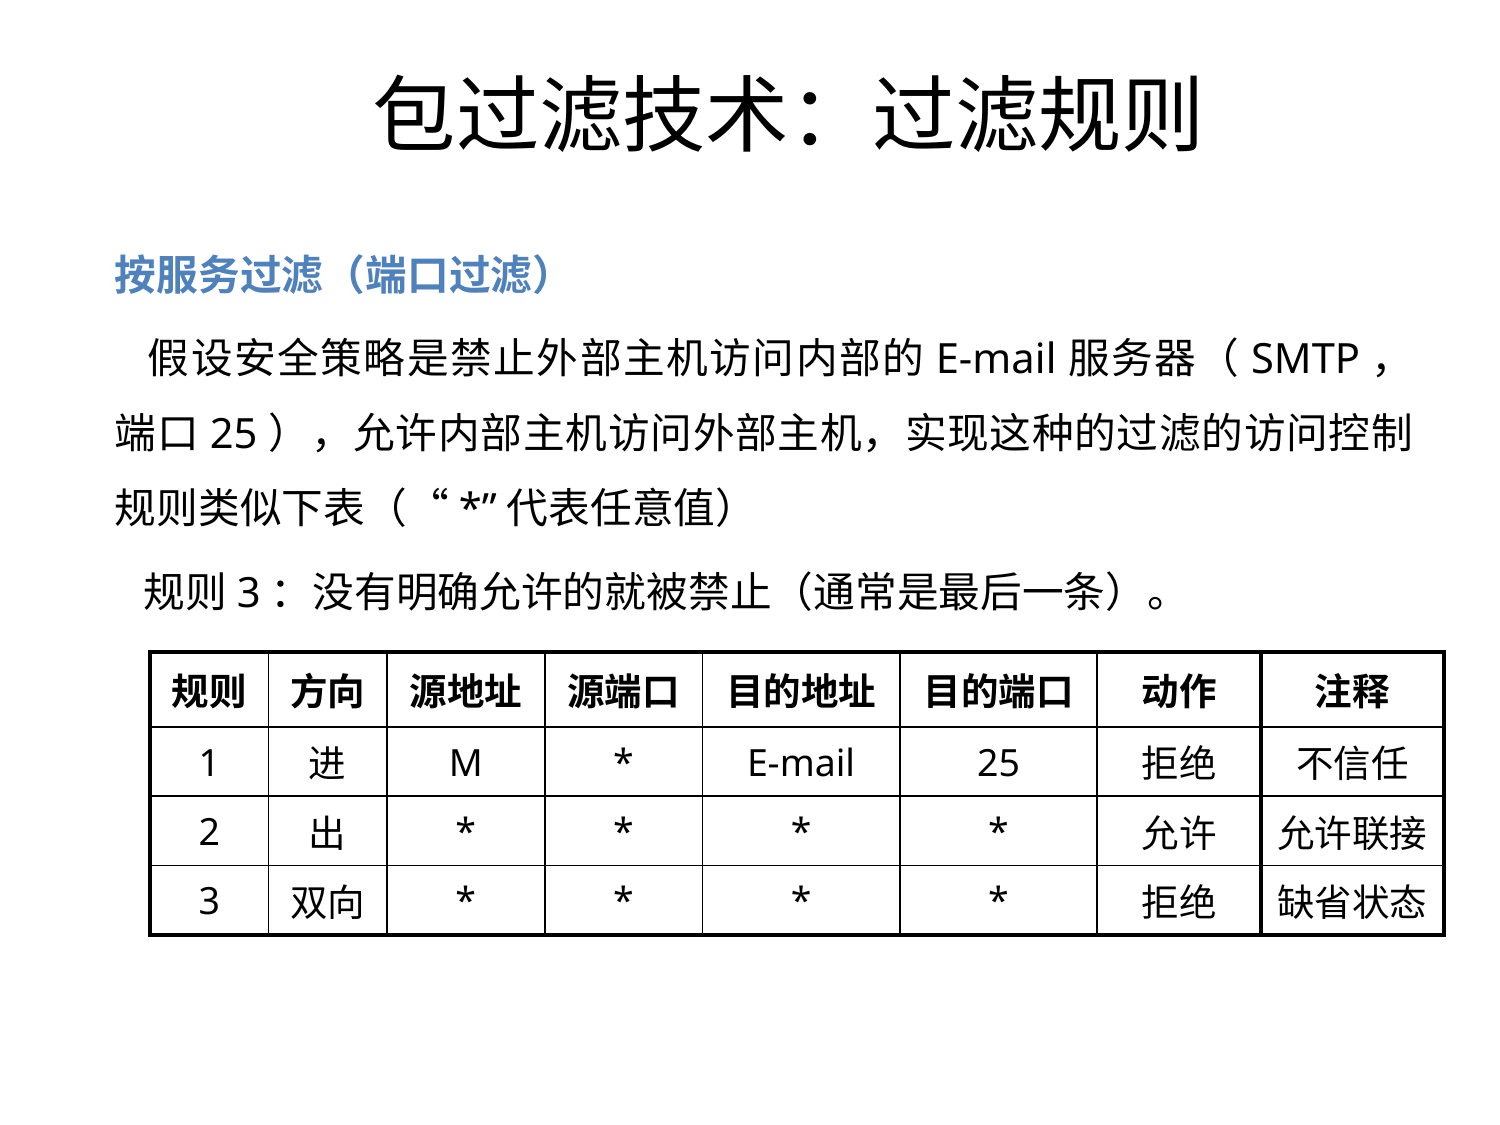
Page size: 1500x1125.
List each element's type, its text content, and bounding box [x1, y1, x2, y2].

table_header 方向 [269, 654, 386, 726]
table_cell 出 [269, 797, 386, 865]
table_header 目的端口 [901, 654, 1096, 726]
table_cell 2 [152, 797, 268, 865]
table_cell 1 [152, 728, 268, 795]
table_cell 25 [901, 728, 1096, 795]
list 按服务过滤（端口过滤） 假设安全策略是禁止外部主机访问内部的E-mail服务器（SMTP，端口25），允许内部主机访问外部主机，实现这种的过滤的访问控制规则类似下表（“*”代表任意值） 规则3：没有明确允许的就被禁止（通常是最后一条）。 [99, 216, 1429, 653]
table_cell E-mail [703, 728, 899, 795]
table_header 源端口 [546, 654, 702, 726]
table_cell * [546, 728, 702, 795]
table_cell * [901, 866, 1096, 933]
table_cell 允许联接 [1263, 797, 1442, 865]
table_cell 双向 [269, 866, 386, 933]
table_header 注释 [1263, 654, 1442, 726]
table_cell 3 [152, 866, 268, 933]
table_cell M [388, 728, 544, 795]
table_header 规则 [152, 654, 268, 726]
table_header 动作 [1098, 654, 1259, 726]
table_cell * [546, 866, 702, 933]
table_cell * [703, 797, 899, 865]
title 包过滤技术：过滤规则 [149, 49, 1429, 176]
table_cell 进 [269, 728, 386, 795]
table_cell 缺省状态 [1263, 866, 1442, 933]
table_cell 允许 [1098, 797, 1259, 865]
table_header 目的地址 [703, 654, 899, 726]
table_cell 拒绝 [1098, 866, 1259, 933]
table_cell * [388, 797, 544, 865]
table_cell 不信任 [1263, 728, 1442, 795]
table_header 源地址 [388, 654, 544, 726]
table_cell 拒绝 [1098, 728, 1259, 795]
table_cell * [388, 866, 544, 933]
table_cell * [901, 797, 1096, 865]
table_cell * [546, 797, 702, 865]
table_cell * [703, 866, 899, 933]
